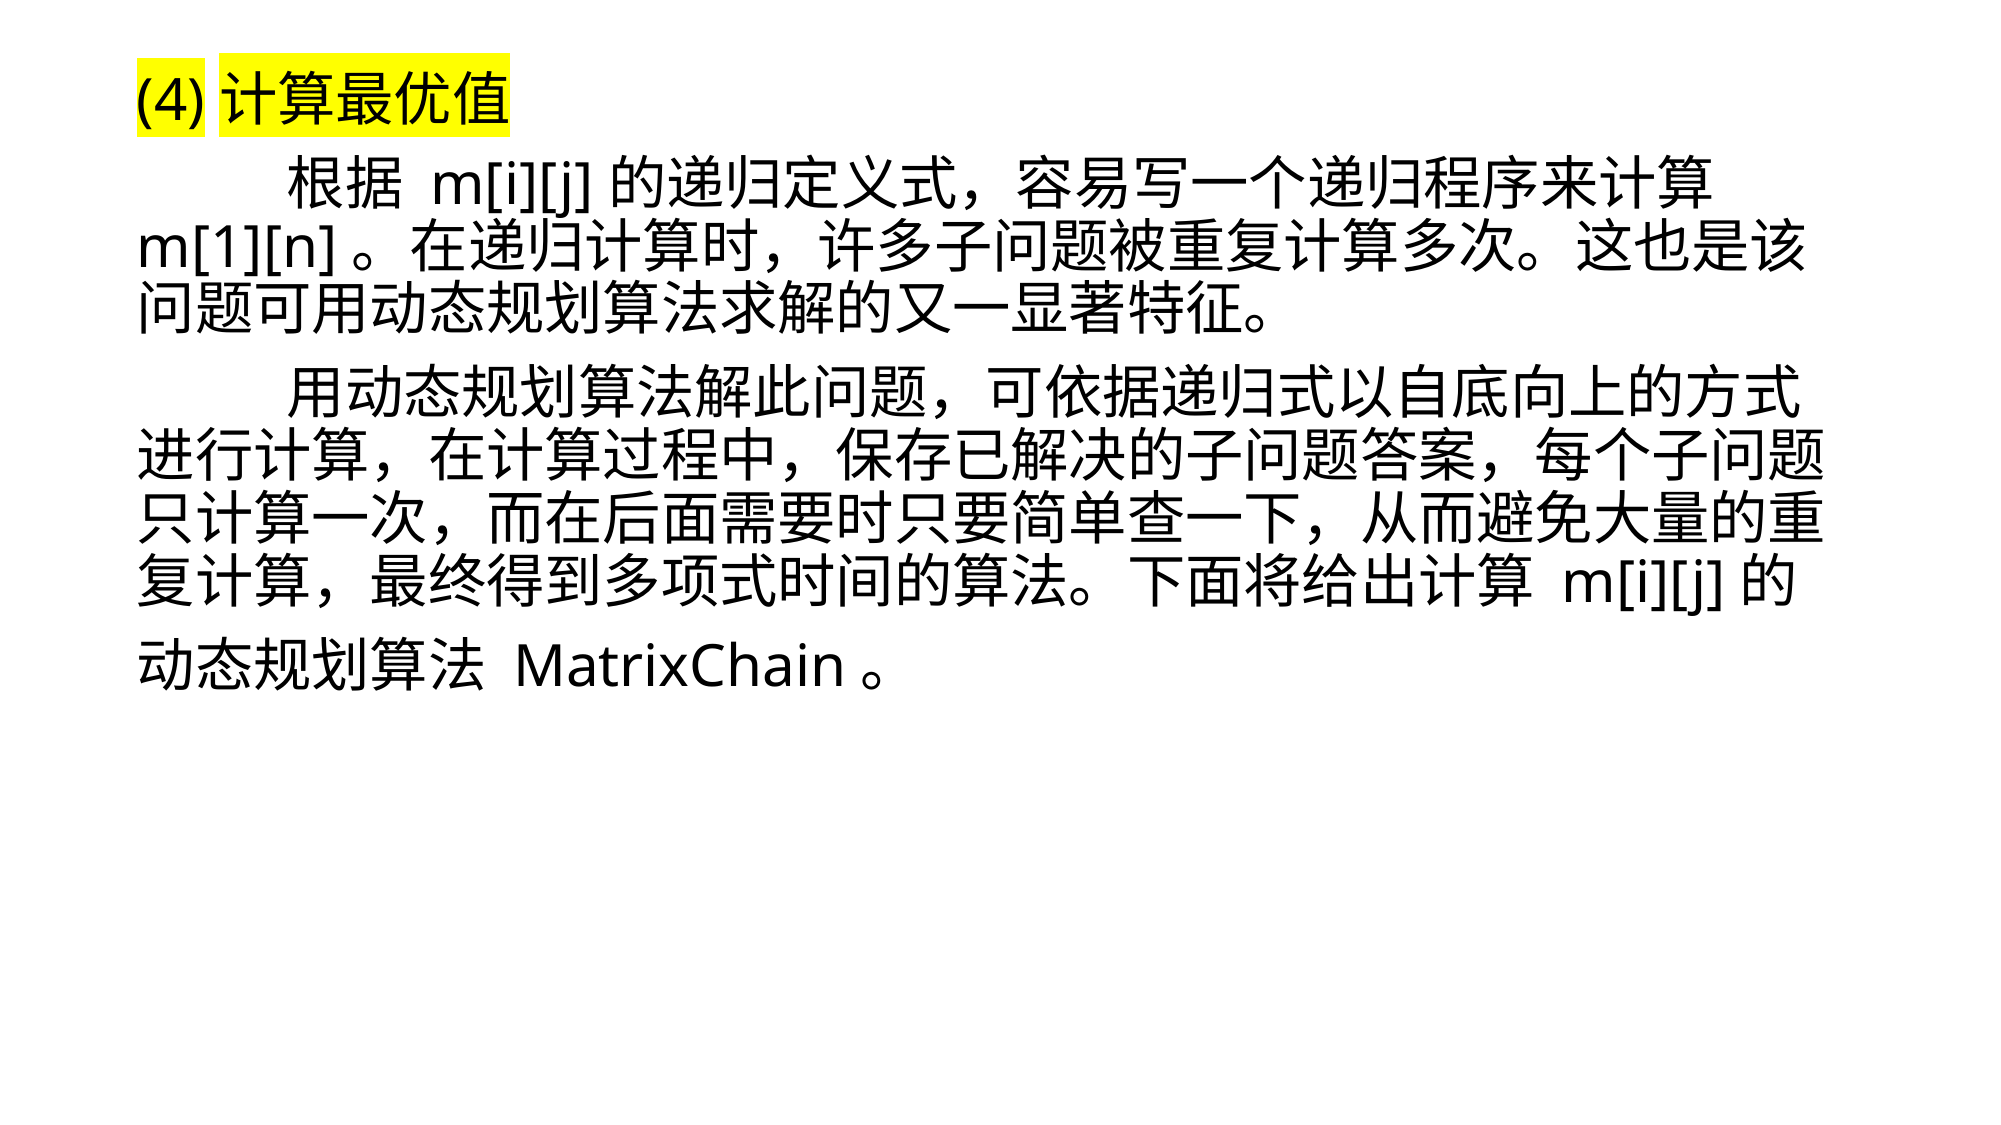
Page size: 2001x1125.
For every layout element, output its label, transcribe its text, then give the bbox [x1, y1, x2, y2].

list (4)计算最优值 根据 m[i][j]的递归定义式，容易写一个递归程序来计算 m[1][n]。在递归计算时，许多子问题被重复计算多次。这也是该问题可用动态规划算法求解的又一显著特征。 用动态规划算法解此问题，可依据递归式以自底向上的方式进行计算，在计算过程中，保存已解决的子问题答案，每个子问题只计算一次，而在后面需要时只要简单查一下，从而避免大量的重复计算，最终得到多项式时间的算法。下面将给出计算 m[i][j]的 动态规划算法 MatrixChain。 [121, 62, 1847, 1007]
